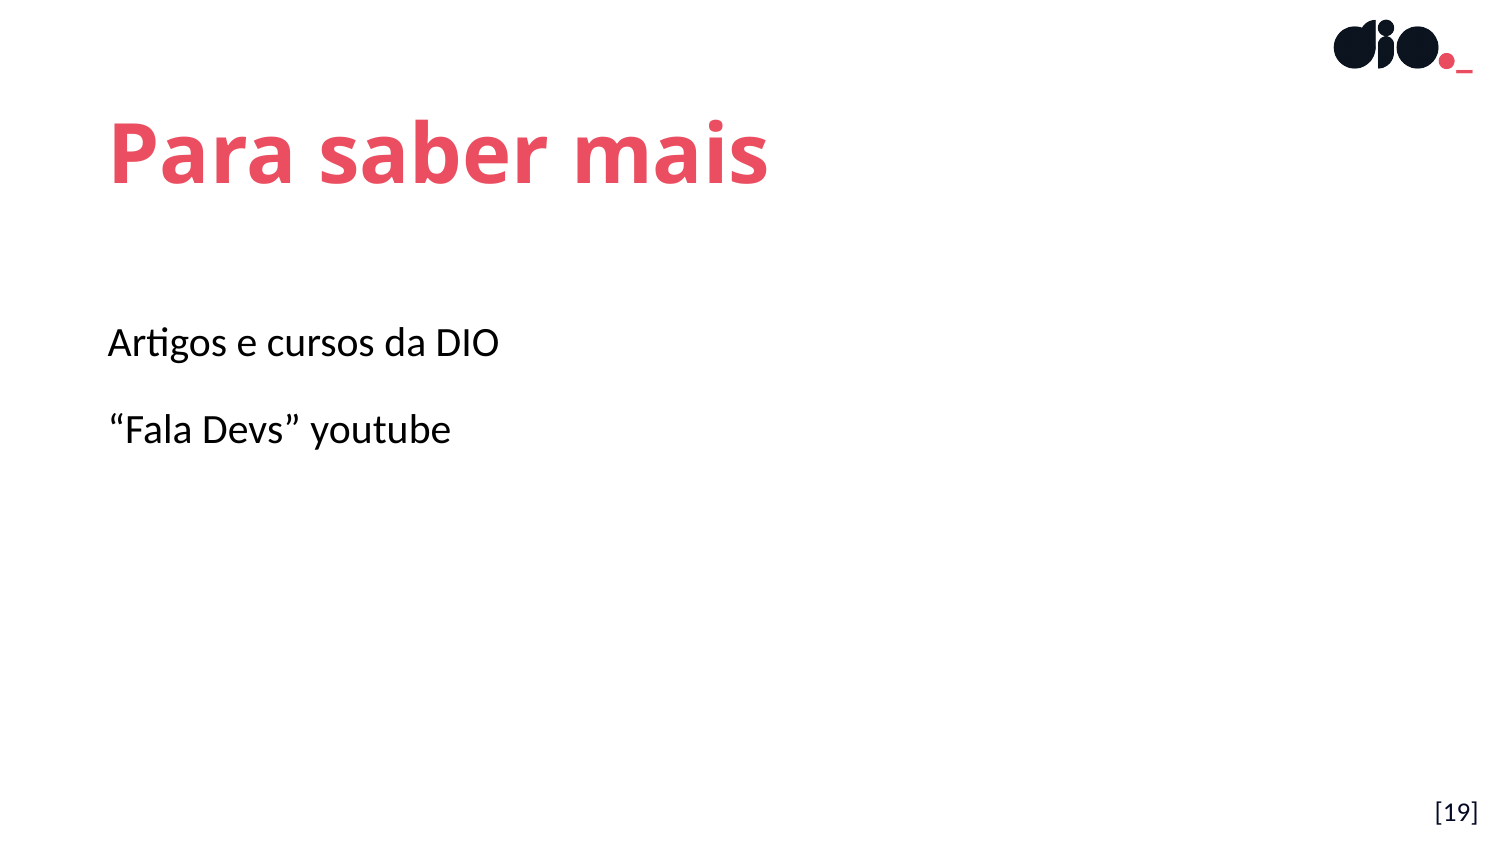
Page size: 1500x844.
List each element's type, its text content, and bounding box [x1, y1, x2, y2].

picture [1333, 19, 1473, 74]
text_box Artigos e cursos da DIO “Fala Devs” youtube [92, 213, 1408, 780]
slide_number [19] [1403, 779, 1494, 844]
text_box Para saber mais [92, 73, 1408, 213]
